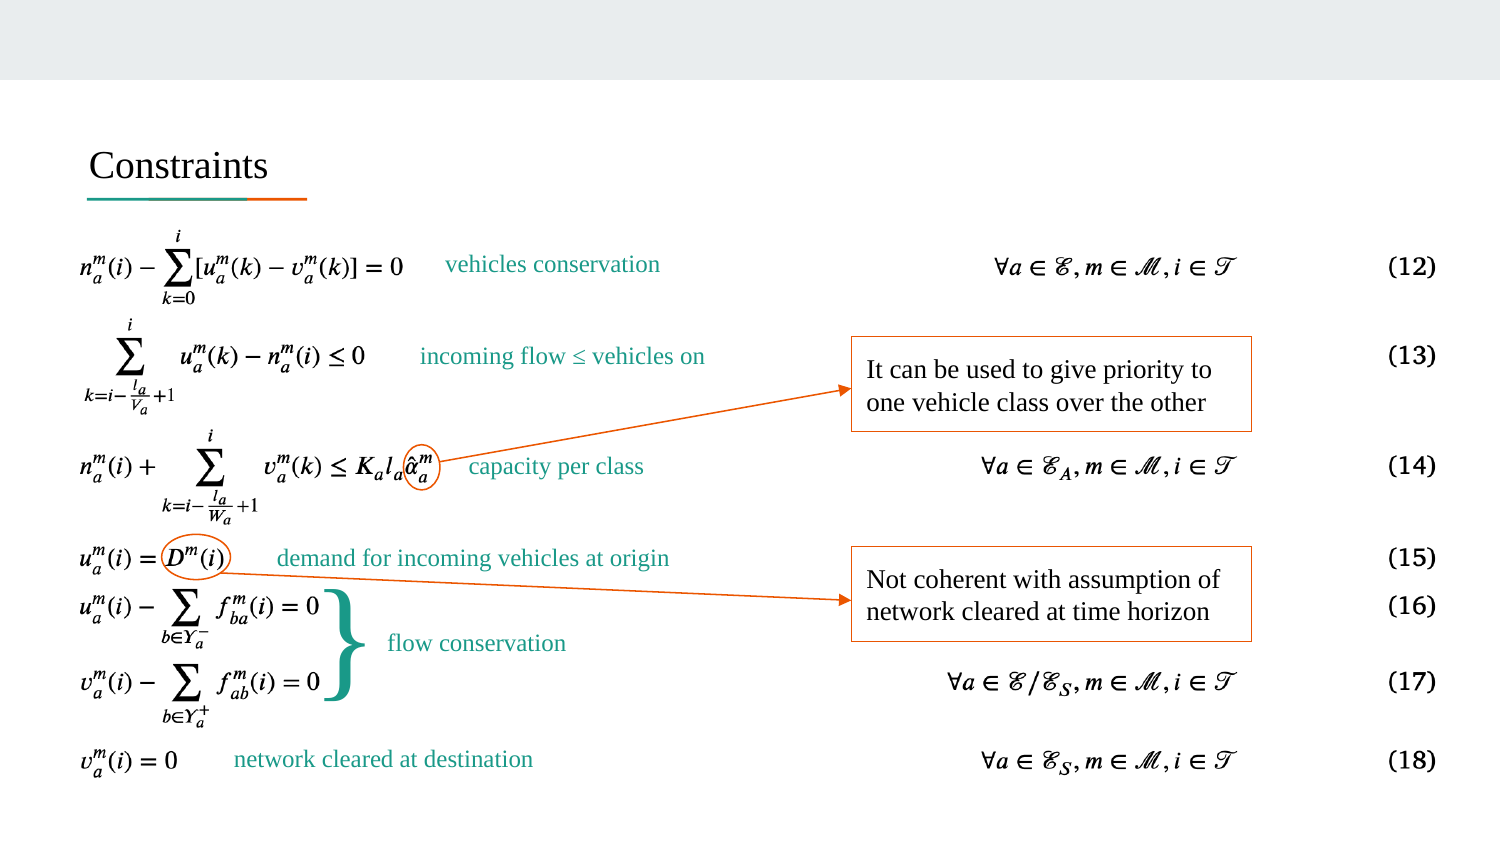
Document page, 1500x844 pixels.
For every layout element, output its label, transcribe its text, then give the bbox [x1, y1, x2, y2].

picture [73, 226, 1452, 800]
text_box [439, 388, 852, 462]
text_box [220, 572, 852, 601]
text_box Constraints [73, 124, 1389, 202]
